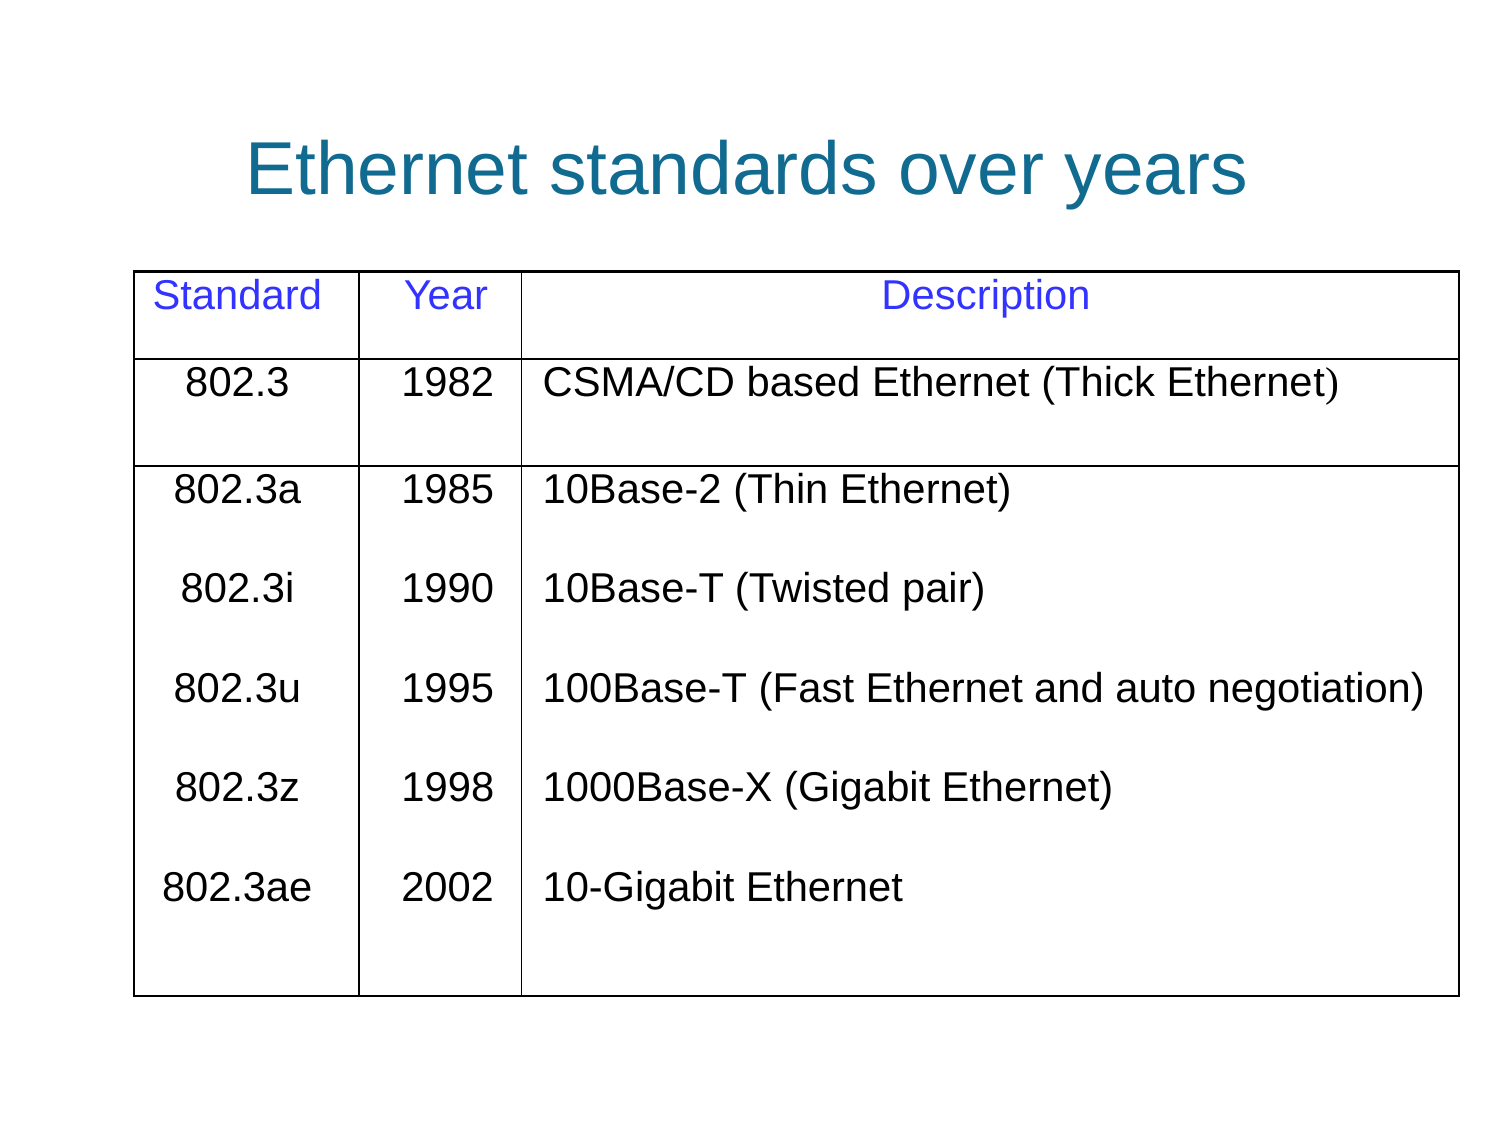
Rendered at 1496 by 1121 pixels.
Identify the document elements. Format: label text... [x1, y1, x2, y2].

table_cell 2002 [360, 864, 521, 995]
table_cell 802.3a [135, 467, 358, 565]
table_cell 10Base-T (Twisted pair) [522, 565, 1458, 665]
table_cell 1982 [360, 360, 521, 465]
table_cell 10-Gigabit Ethernet [522, 864, 1458, 995]
table_cell 1000Base-X (Gigabit Ethernet) [522, 764, 1458, 864]
table_cell CSMA/CD based Ethernet (Thick Ethernet) [522, 360, 1458, 465]
table_header Standard [135, 273, 358, 358]
table_cell 802.3u [135, 665, 358, 764]
title Ethernet standards over years [208, 119, 1288, 211]
table_cell 1985 [360, 467, 521, 565]
table_header Year [360, 273, 521, 358]
table_cell 802.3ae [135, 864, 358, 995]
table_cell 1998 [360, 764, 521, 864]
table_cell 1990 [360, 565, 521, 665]
table_cell 802.3 [135, 360, 358, 465]
table_cell 10Base-2 (Thin Ethernet) [522, 467, 1458, 565]
table_cell 802.3i [135, 565, 358, 665]
table_header Description [522, 273, 1458, 358]
table_cell 802.3z [135, 764, 358, 864]
table_cell 1995 [360, 665, 521, 764]
table_cell 100Base-T (Fast Ethernet and auto negotiation) [522, 665, 1458, 764]
